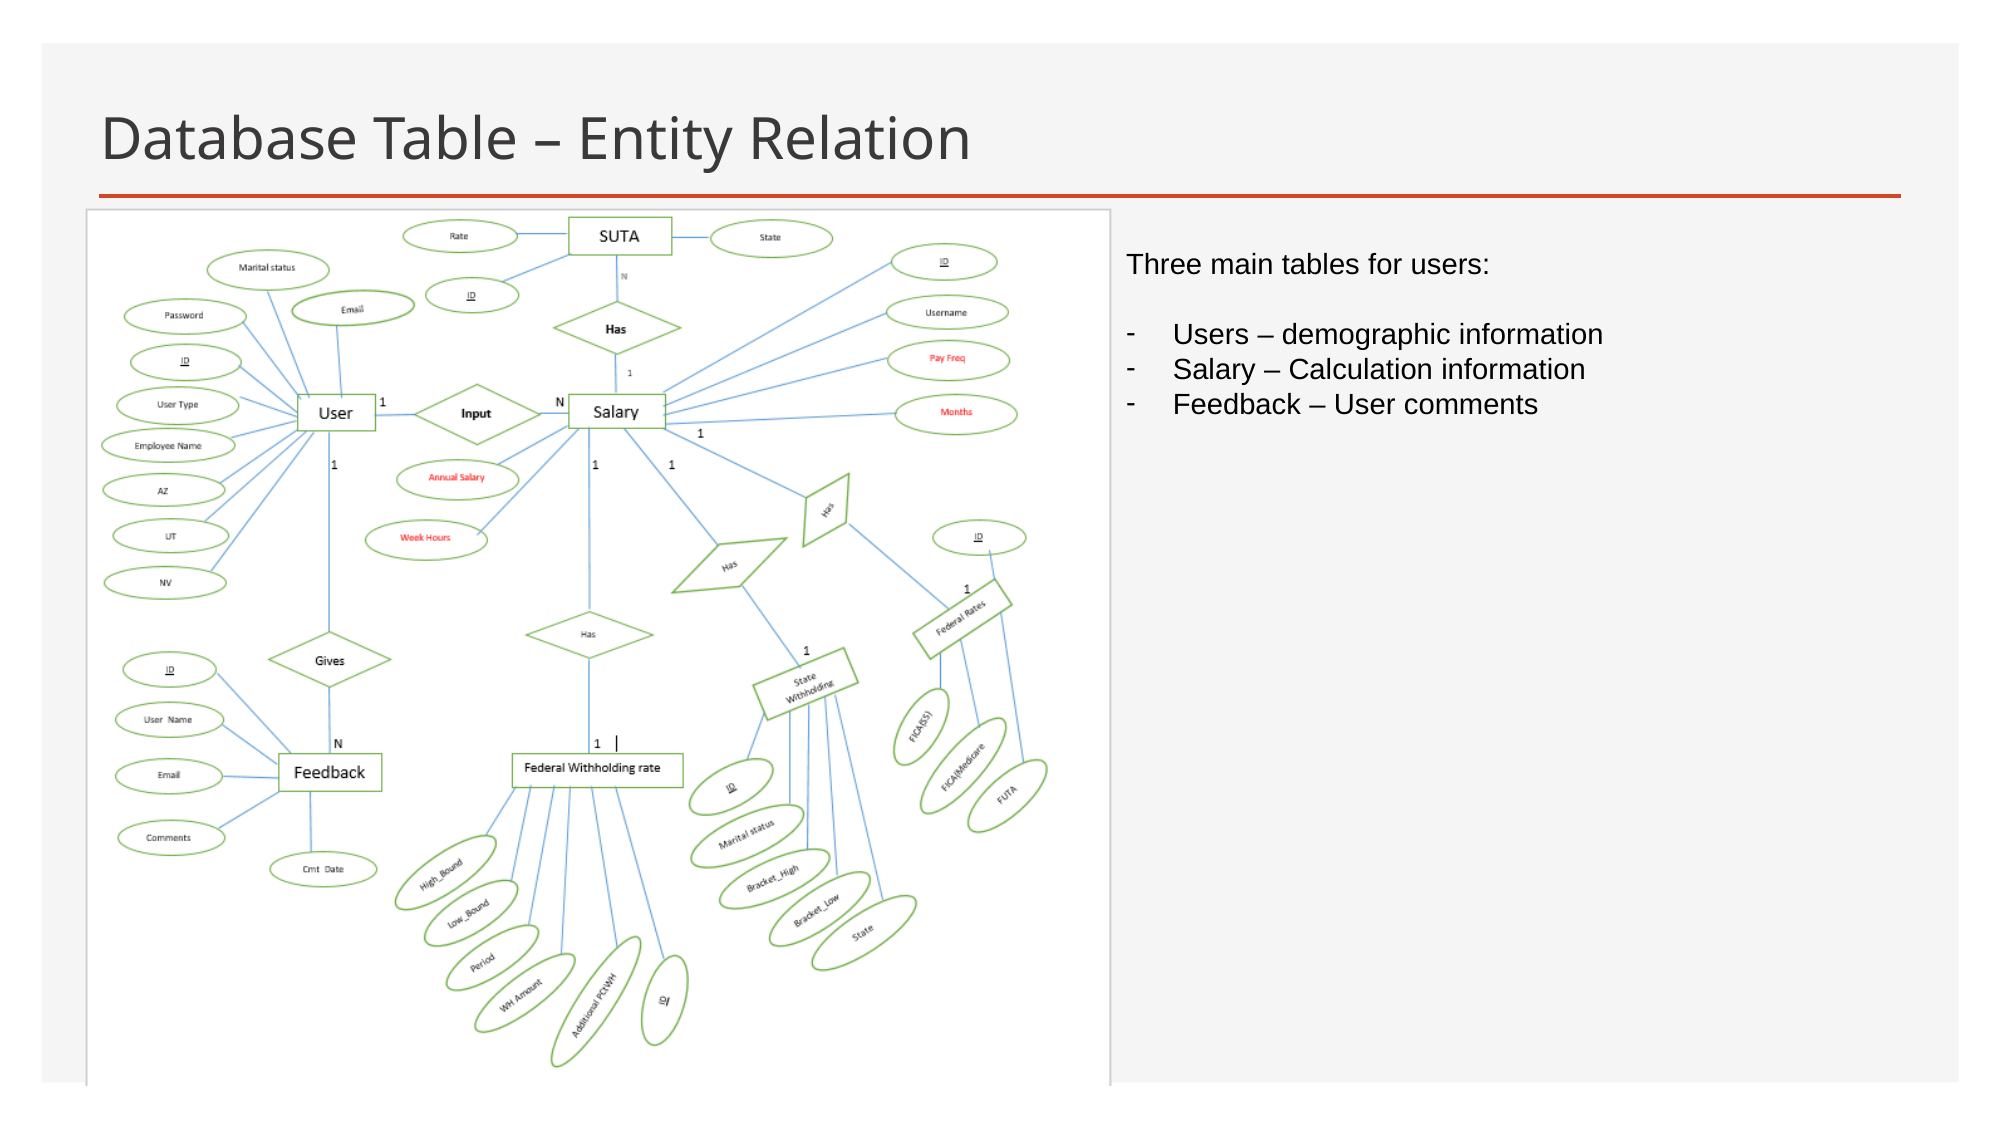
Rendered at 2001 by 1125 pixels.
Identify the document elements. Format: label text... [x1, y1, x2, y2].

text_box Three main tables for users: Users – demographic information Salary – Calculation information Feedback – User comments [1116, 237, 1864, 428]
title Database Table – Entity Relation [85, 73, 1896, 179]
picture [85, 208, 1112, 1086]
